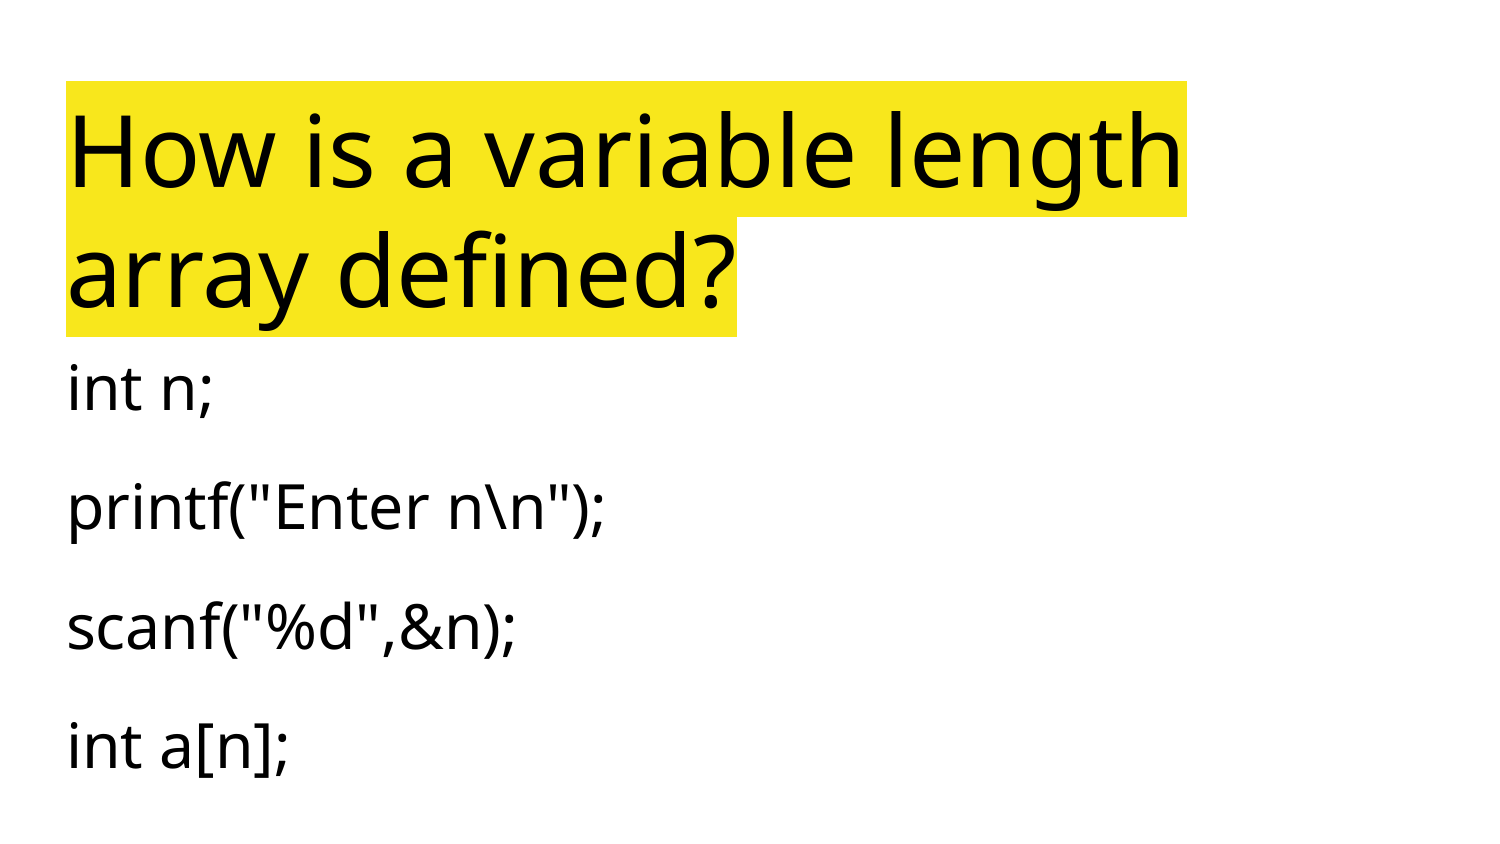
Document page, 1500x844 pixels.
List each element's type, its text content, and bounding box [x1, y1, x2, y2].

list int n; printf("Enter n\n"); scanf("%d",&n); int a[n]; [51, 321, 1449, 844]
title How is a variable length array defined? [51, 72, 1449, 167]
